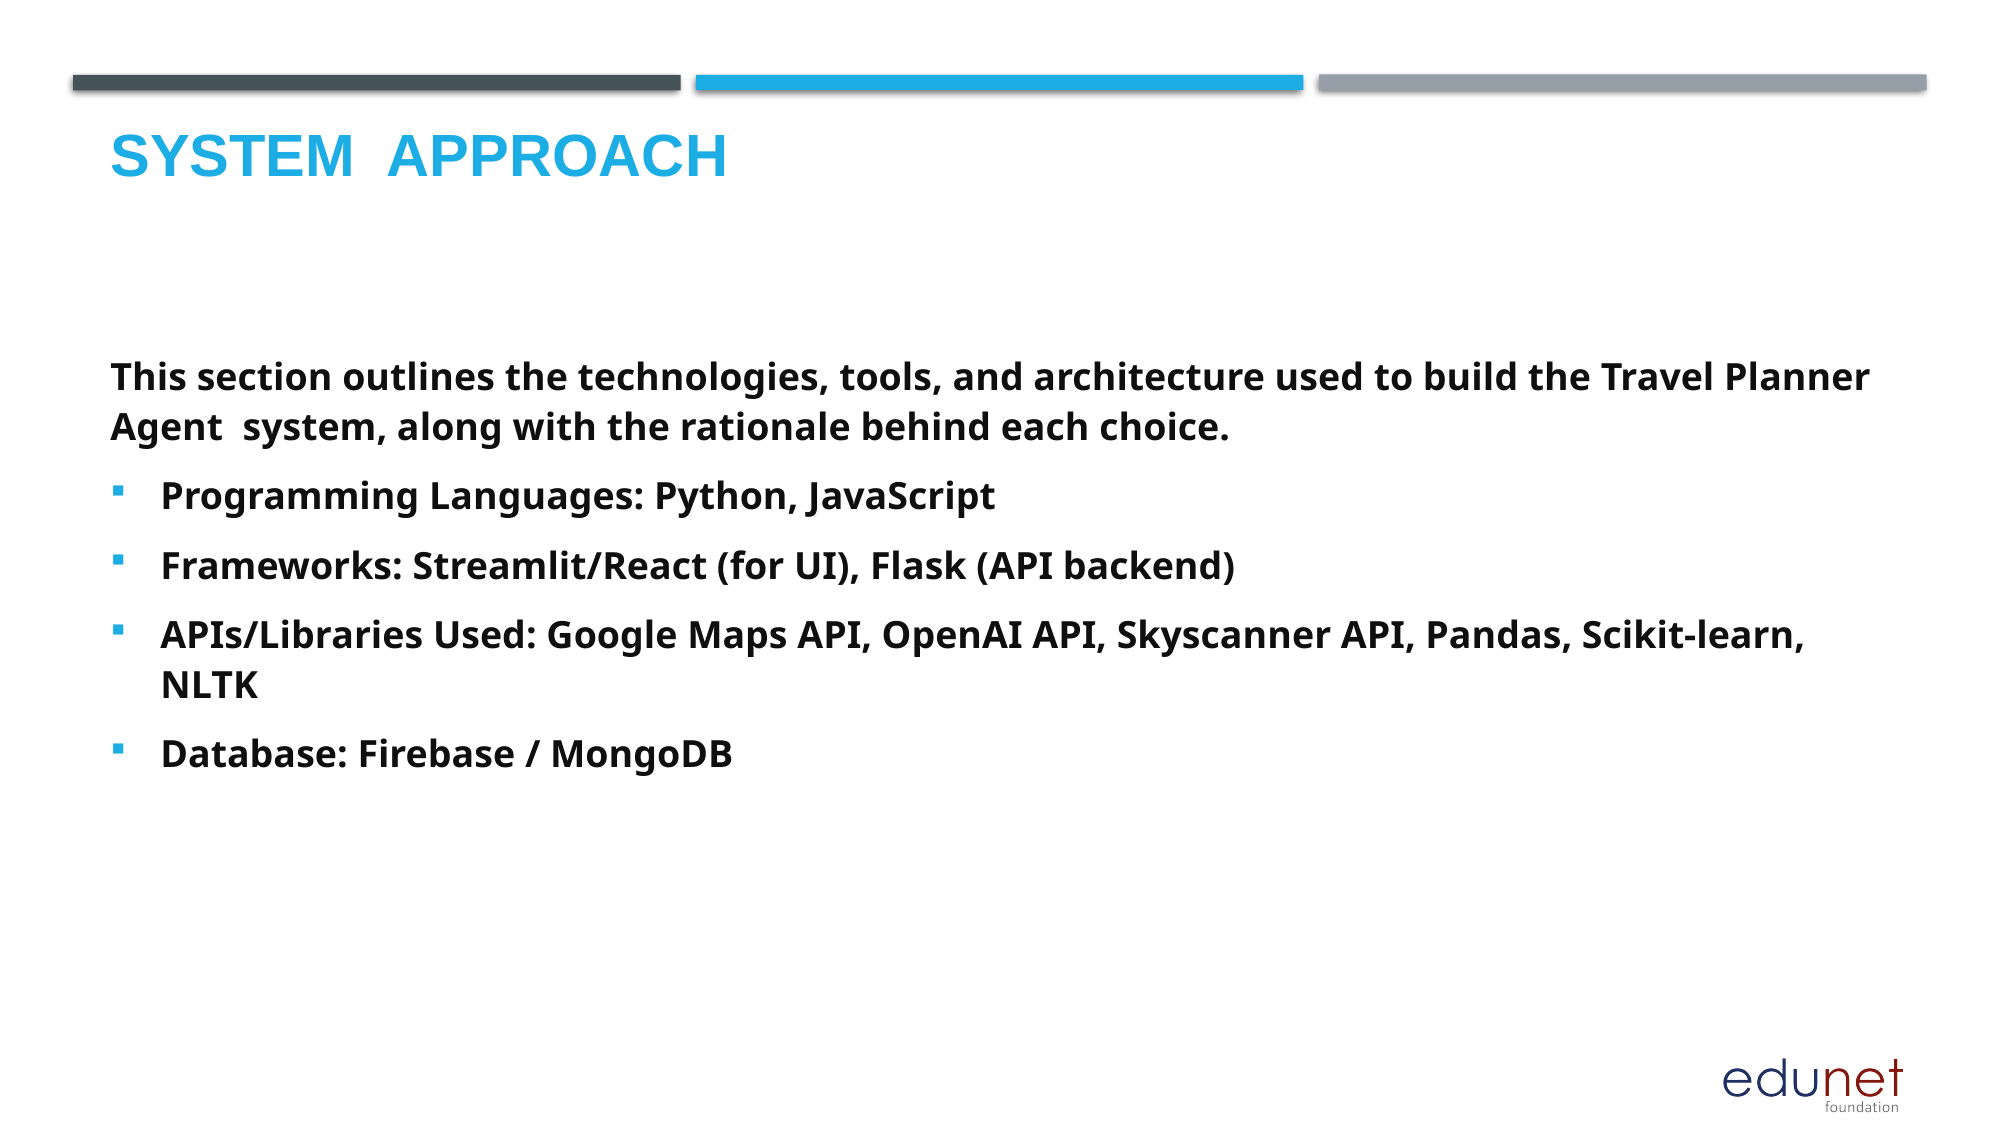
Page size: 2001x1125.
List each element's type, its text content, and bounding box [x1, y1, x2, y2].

list This section outlines the technologies, tools, and architecture used to build the Travel Planner Agent system, along with the rationale behind each choice. Programming Languages: Python, JavaScript Frameworks: Streamlit/React (for UI), Flask (API backend) APIs/Libraries Used: Google Maps API, OpenAI API, Skyscanner API, Pandas, Scikit-learn, NLTK Database: Firebase / MongoDB [95, 213, 1905, 981]
title System Approach [95, 108, 1905, 196]
picture [1719, 1056, 1905, 1116]
